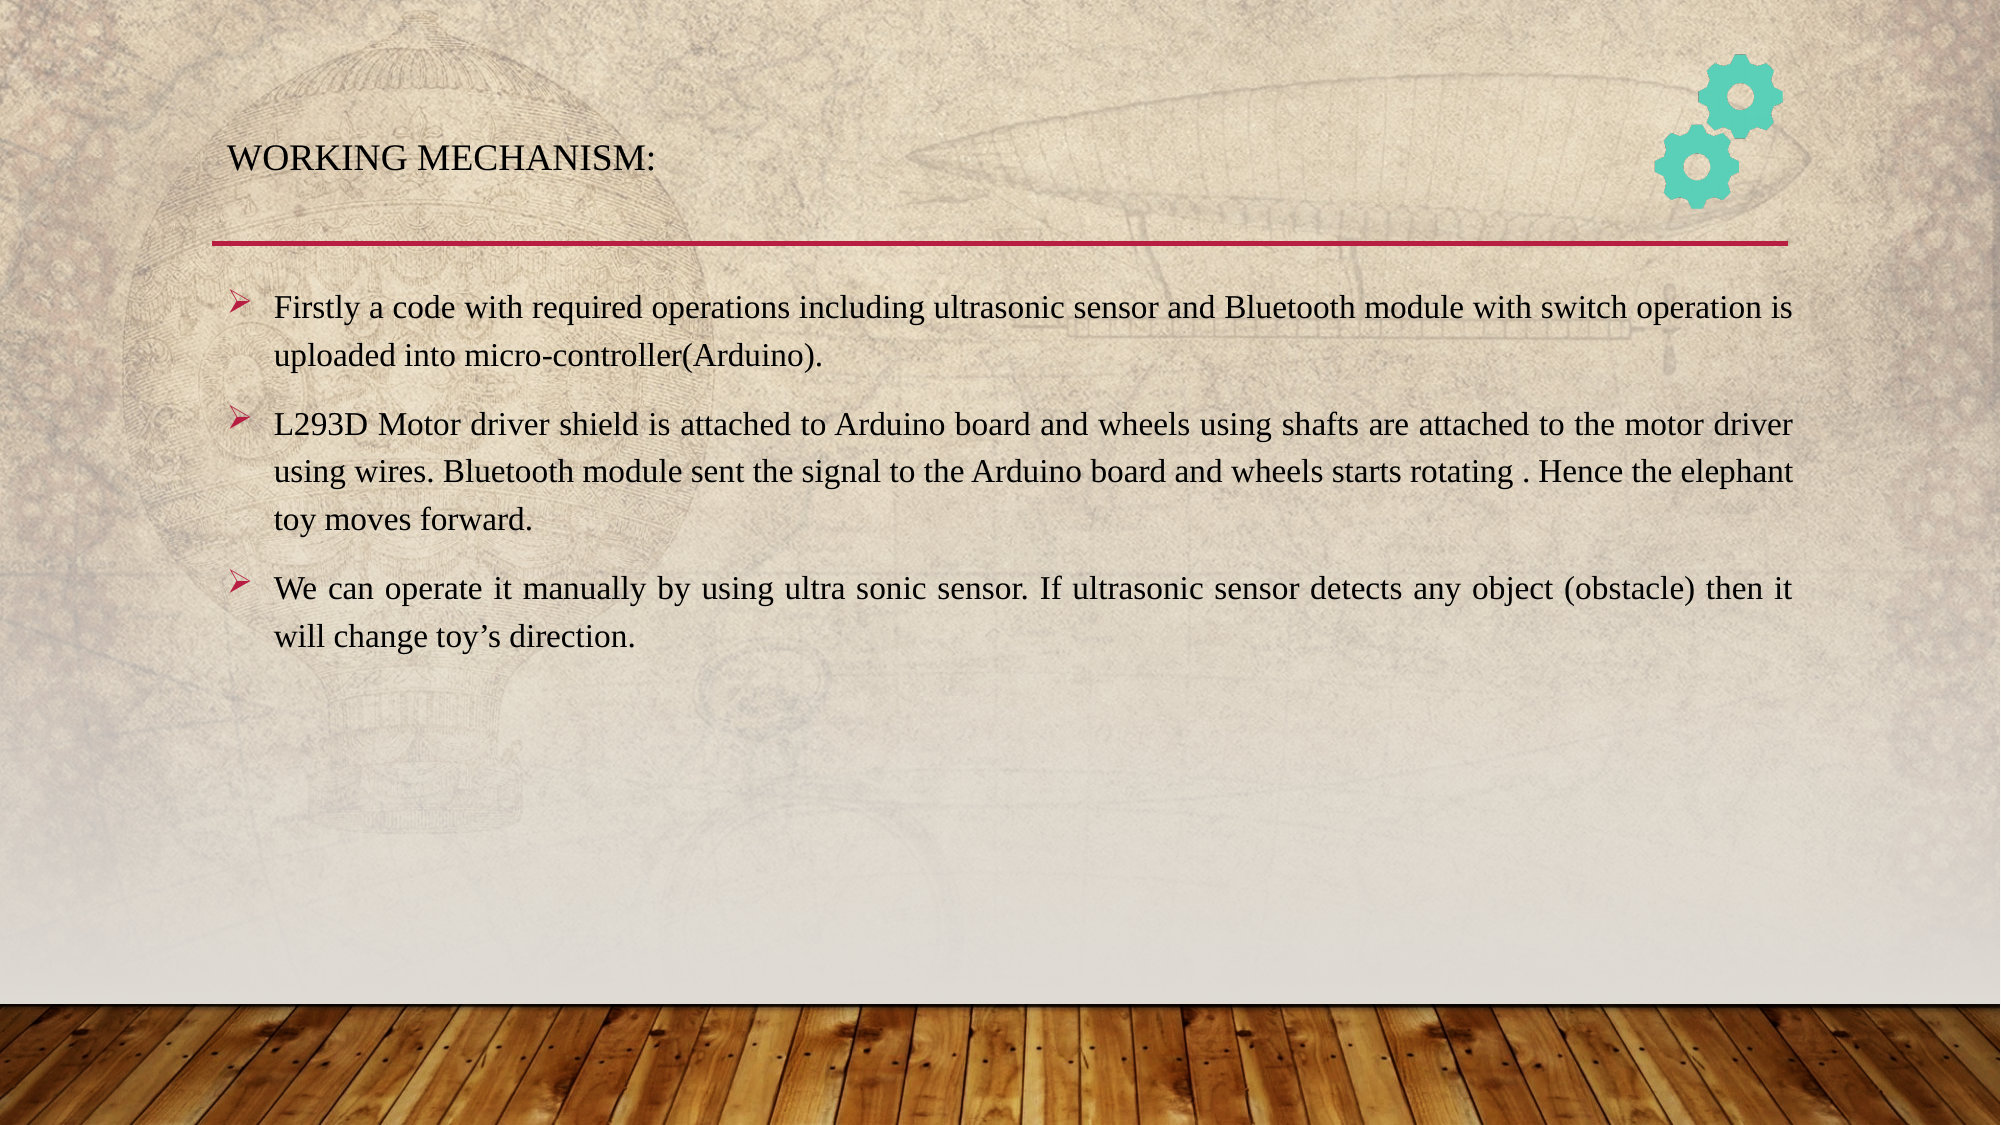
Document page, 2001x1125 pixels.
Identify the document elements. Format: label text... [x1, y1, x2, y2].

title WORKING MECHANISM: [211, 131, 1789, 230]
picture [1626, 39, 1812, 225]
picture [0, 1004, 2000, 1125]
list Firstly a code with required operations including ultrasonic sensor and Bluetooth module with switch operation is uploaded into micro-controller(Arduino). L293D Motor driver shield is attached to Arduino board and wheels using shafts are attached to the motor driver using wires. Bluetooth module sent the signal to the Arduino board and wheels starts rotating . Hence the elephant toy moves forward. We can operate it manually by using ultra sonic sensor. If ultrasonic sensor detects any object (obstacle) then it will change toy’s direction. [211, 269, 1811, 900]
